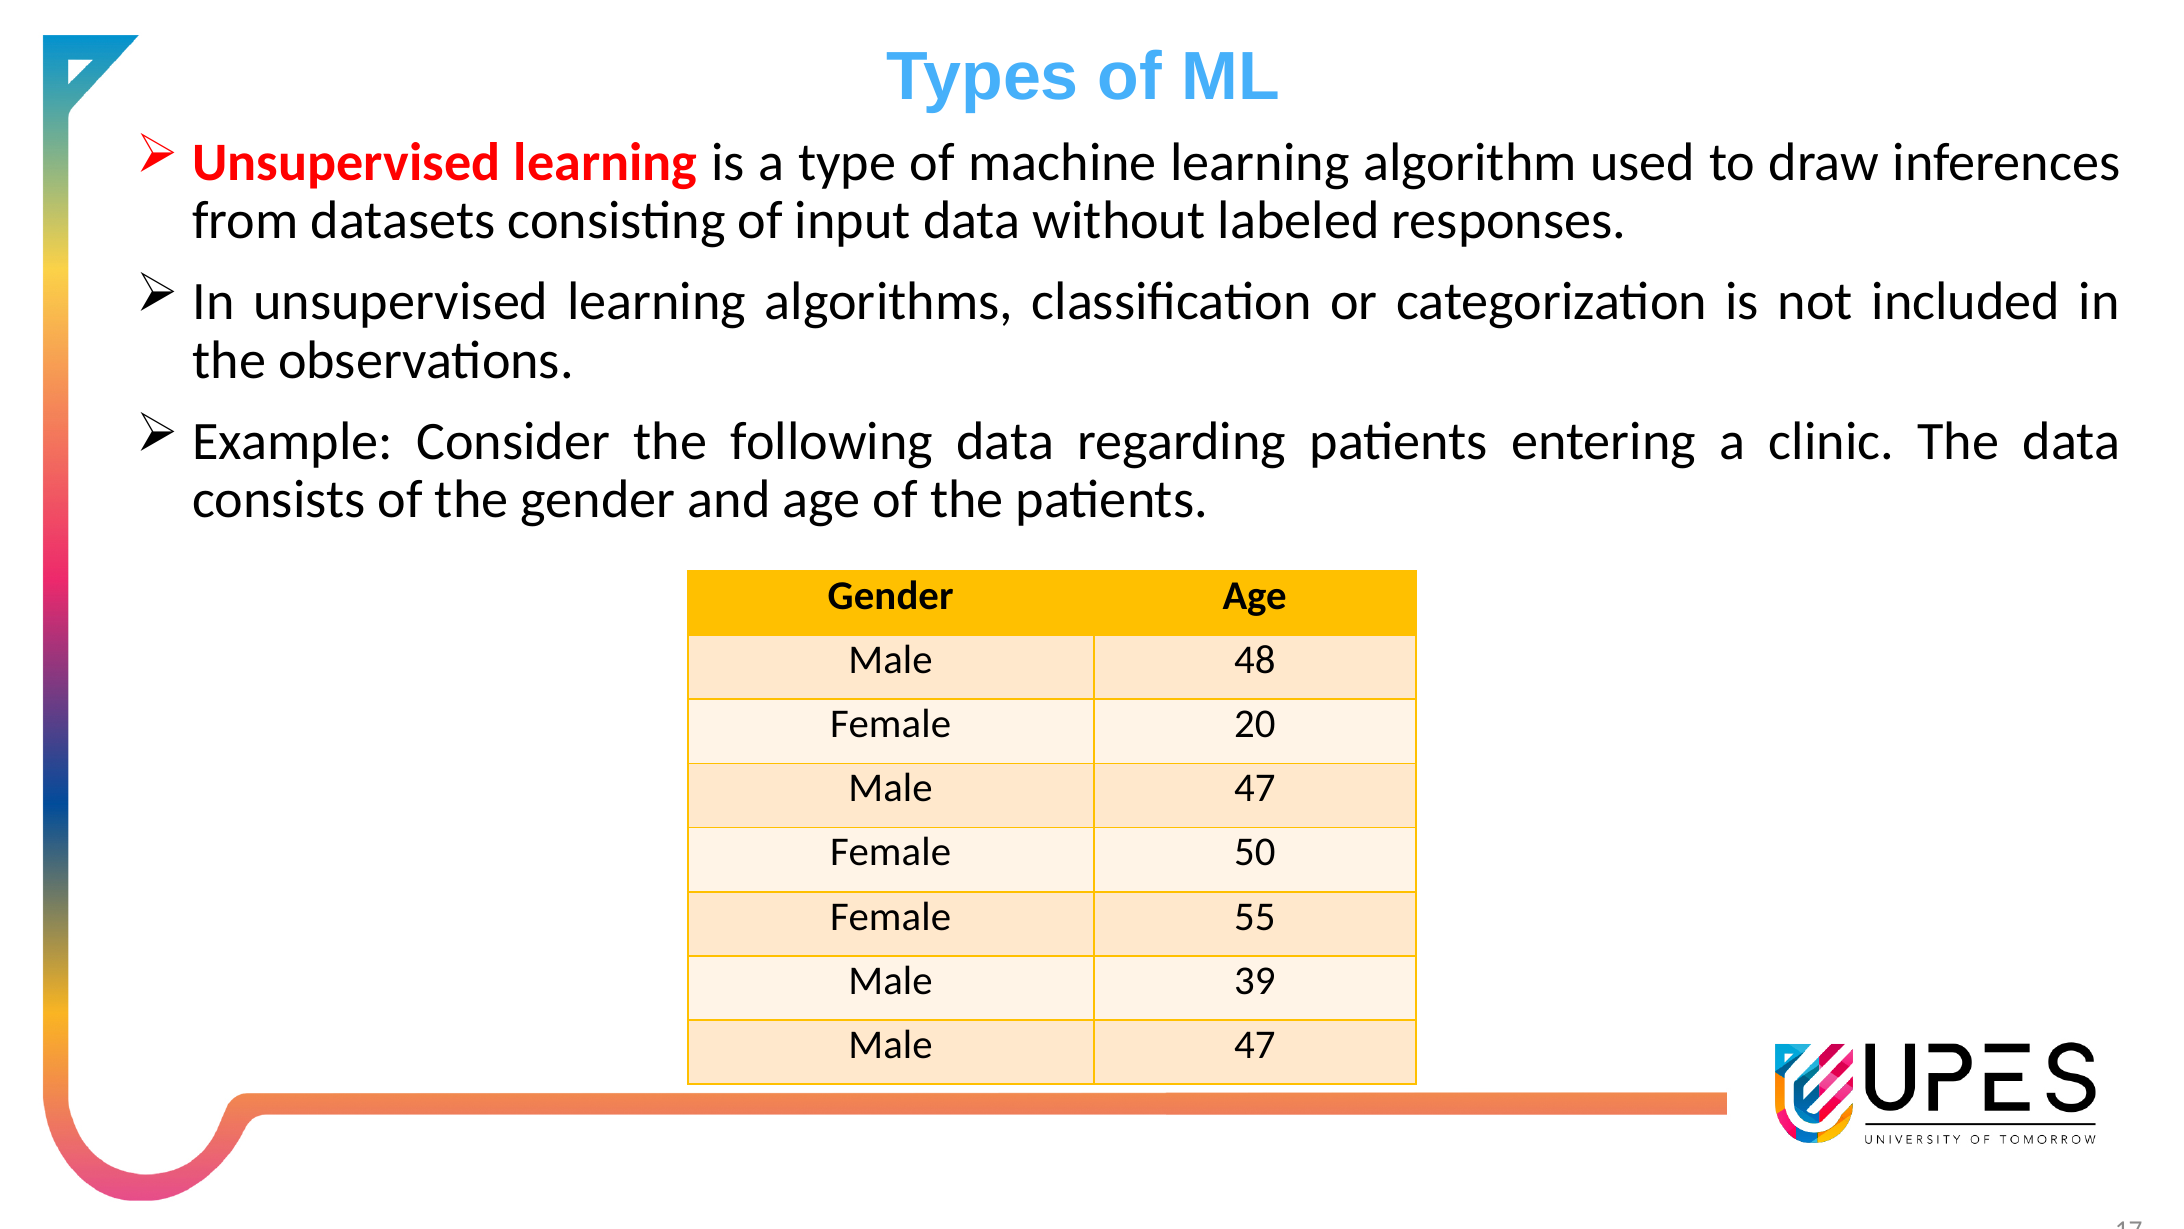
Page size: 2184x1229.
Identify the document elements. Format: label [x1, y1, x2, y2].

list [0, 0, 2184, 1229]
